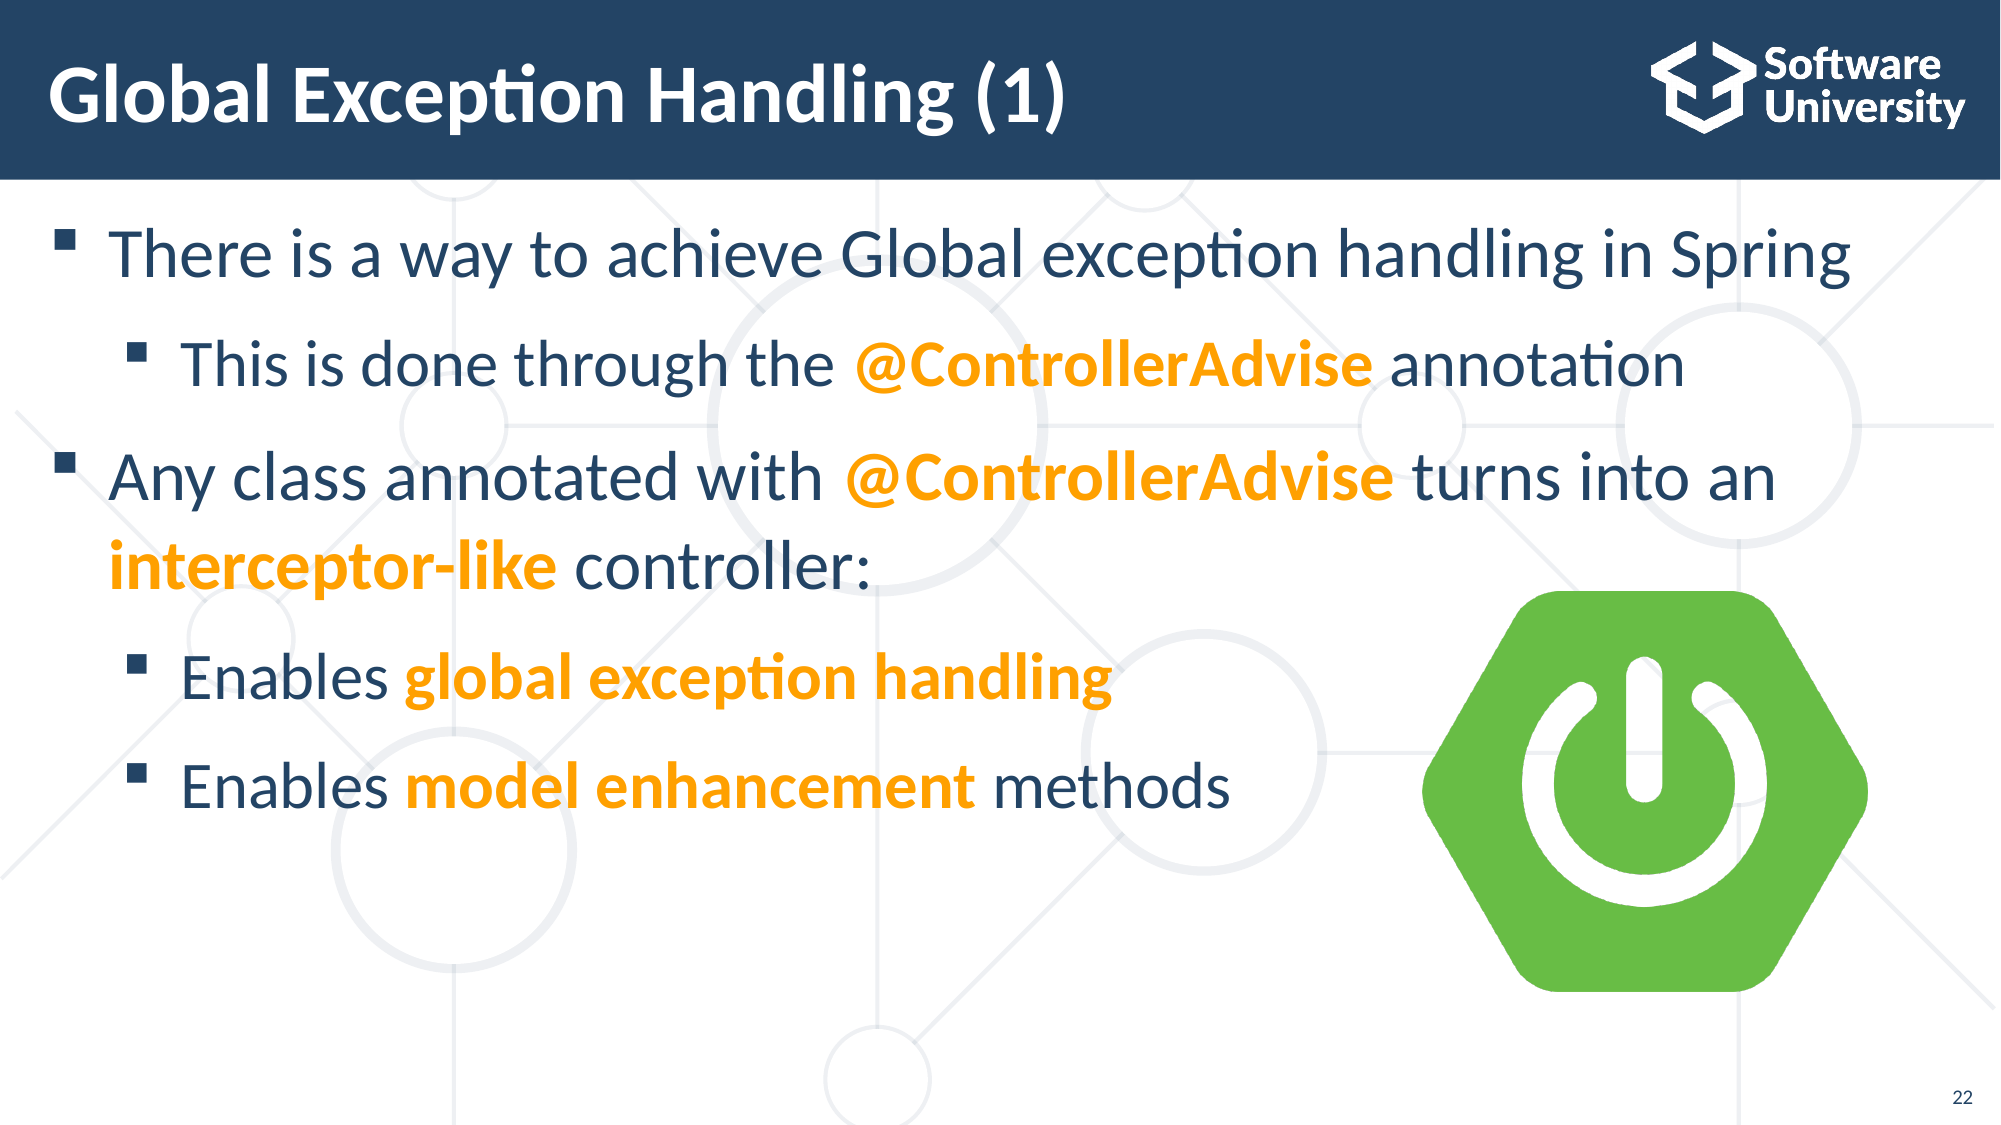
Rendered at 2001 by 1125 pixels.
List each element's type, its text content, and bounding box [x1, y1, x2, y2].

title Global Exception Handling (1) [31, 16, 1625, 162]
picture [1651, 41, 1966, 134]
list There is a way to achieve Global exception handling in Spring This is done through the @ControllerAdvise annotation Any class annotated with @ControllerAdvise turns into an interceptor-like controller: Enables global exception handling Enables model enhancement methods [31, 196, 1970, 1104]
slide_number 22 [1927, 1067, 1989, 1117]
picture [1421, 591, 1868, 992]
